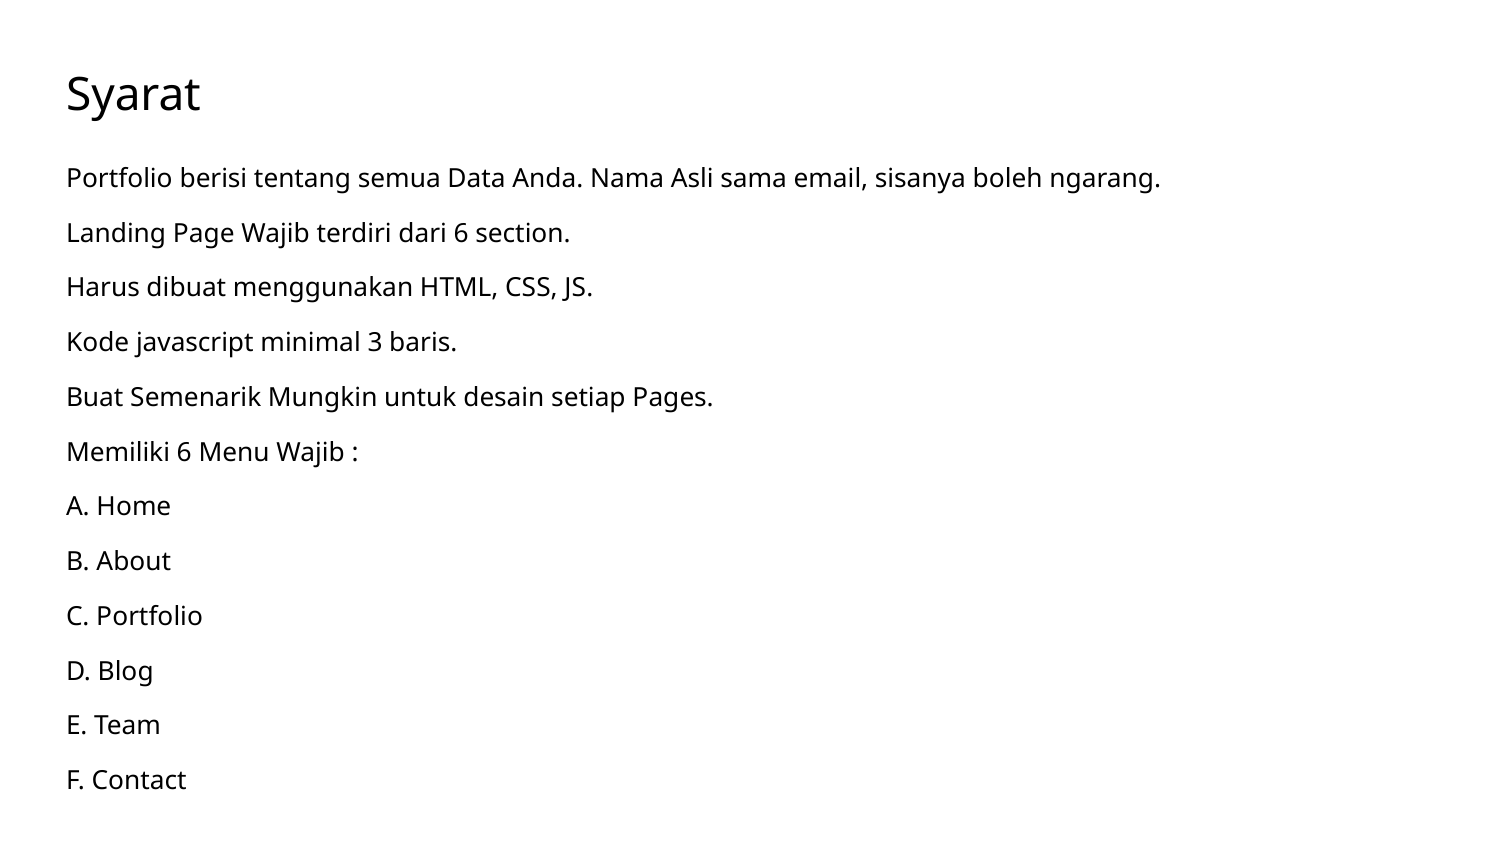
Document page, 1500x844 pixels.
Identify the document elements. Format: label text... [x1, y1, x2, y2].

title Syarat [51, 40, 1449, 135]
list Portfolio berisi tentang semua Data Anda. Nama Asli sama email, sisanya boleh ngarang. Landing Page Wajib terdiri dari 6 section. Harus dibuat menggunakan HTML, CSS, JS. Kode javascript minimal 3 baris. Buat Semenarik Mungkin untuk desain setiap Pages. Memiliki 6 Menu Wajib : A. Home B. About C. Portfolio D. Blog E. Team F. Contact [51, 148, 1449, 750]
